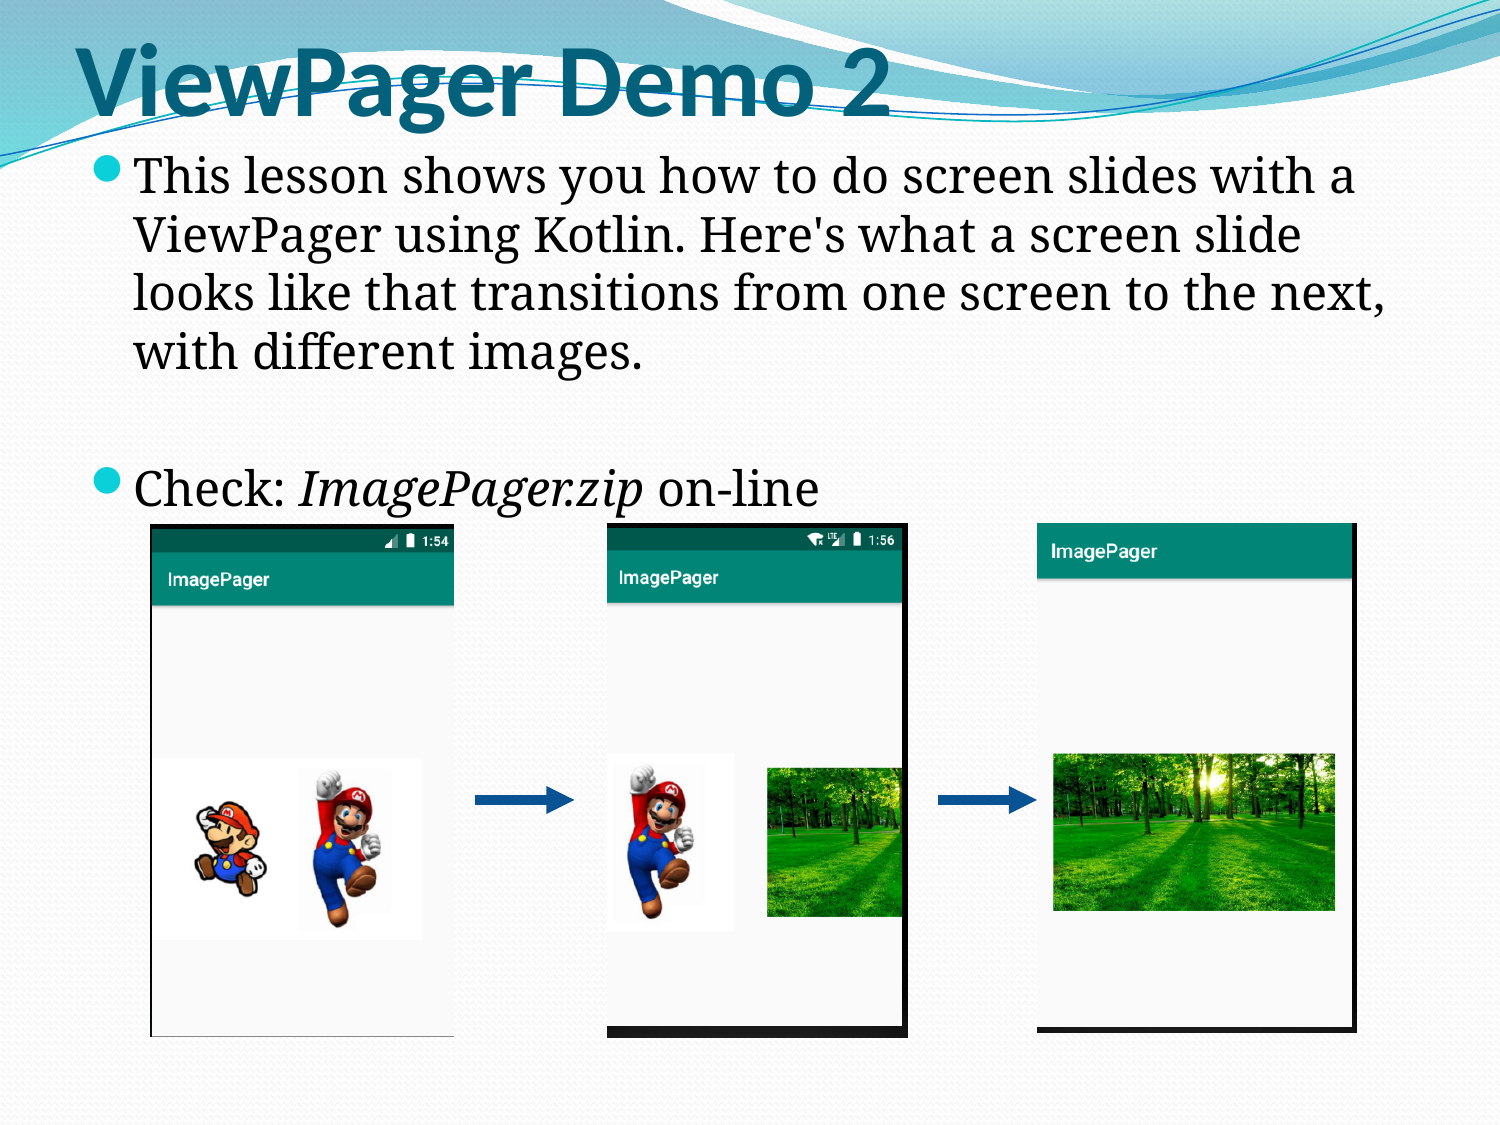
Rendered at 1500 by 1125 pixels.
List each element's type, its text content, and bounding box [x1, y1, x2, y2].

picture [149, 524, 454, 1037]
list This lesson shows you how to do screen slides with a ViewPager using Kotlin. Here's what a screen slide looks like that transitions from one screen to the next, with different images. Check: ImagePager.zip on-line [75, 137, 1426, 524]
picture [606, 523, 909, 1038]
picture [1036, 523, 1357, 1034]
title ViewPager Demo 2 [75, 0, 1426, 137]
